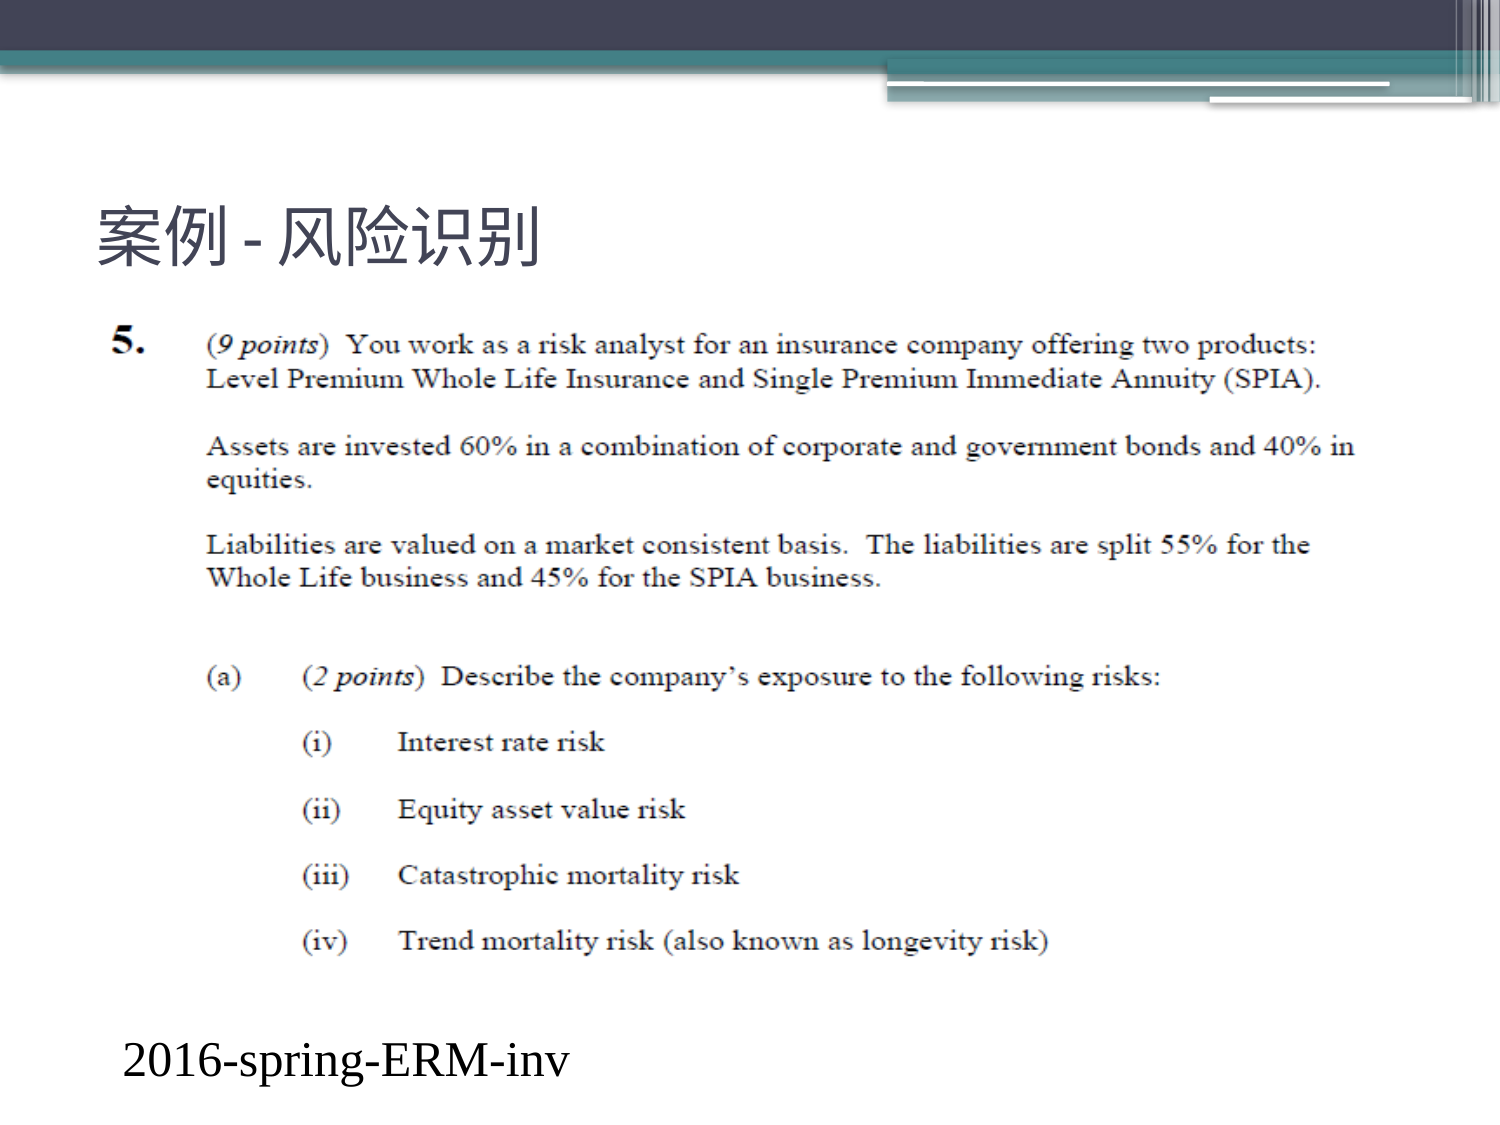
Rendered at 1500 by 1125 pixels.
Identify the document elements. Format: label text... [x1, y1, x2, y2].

picture [64, 302, 1378, 986]
text_box 2016-spring-ERM-inv [107, 1019, 586, 1095]
title 案例-风险识别 [82, 187, 1432, 363]
